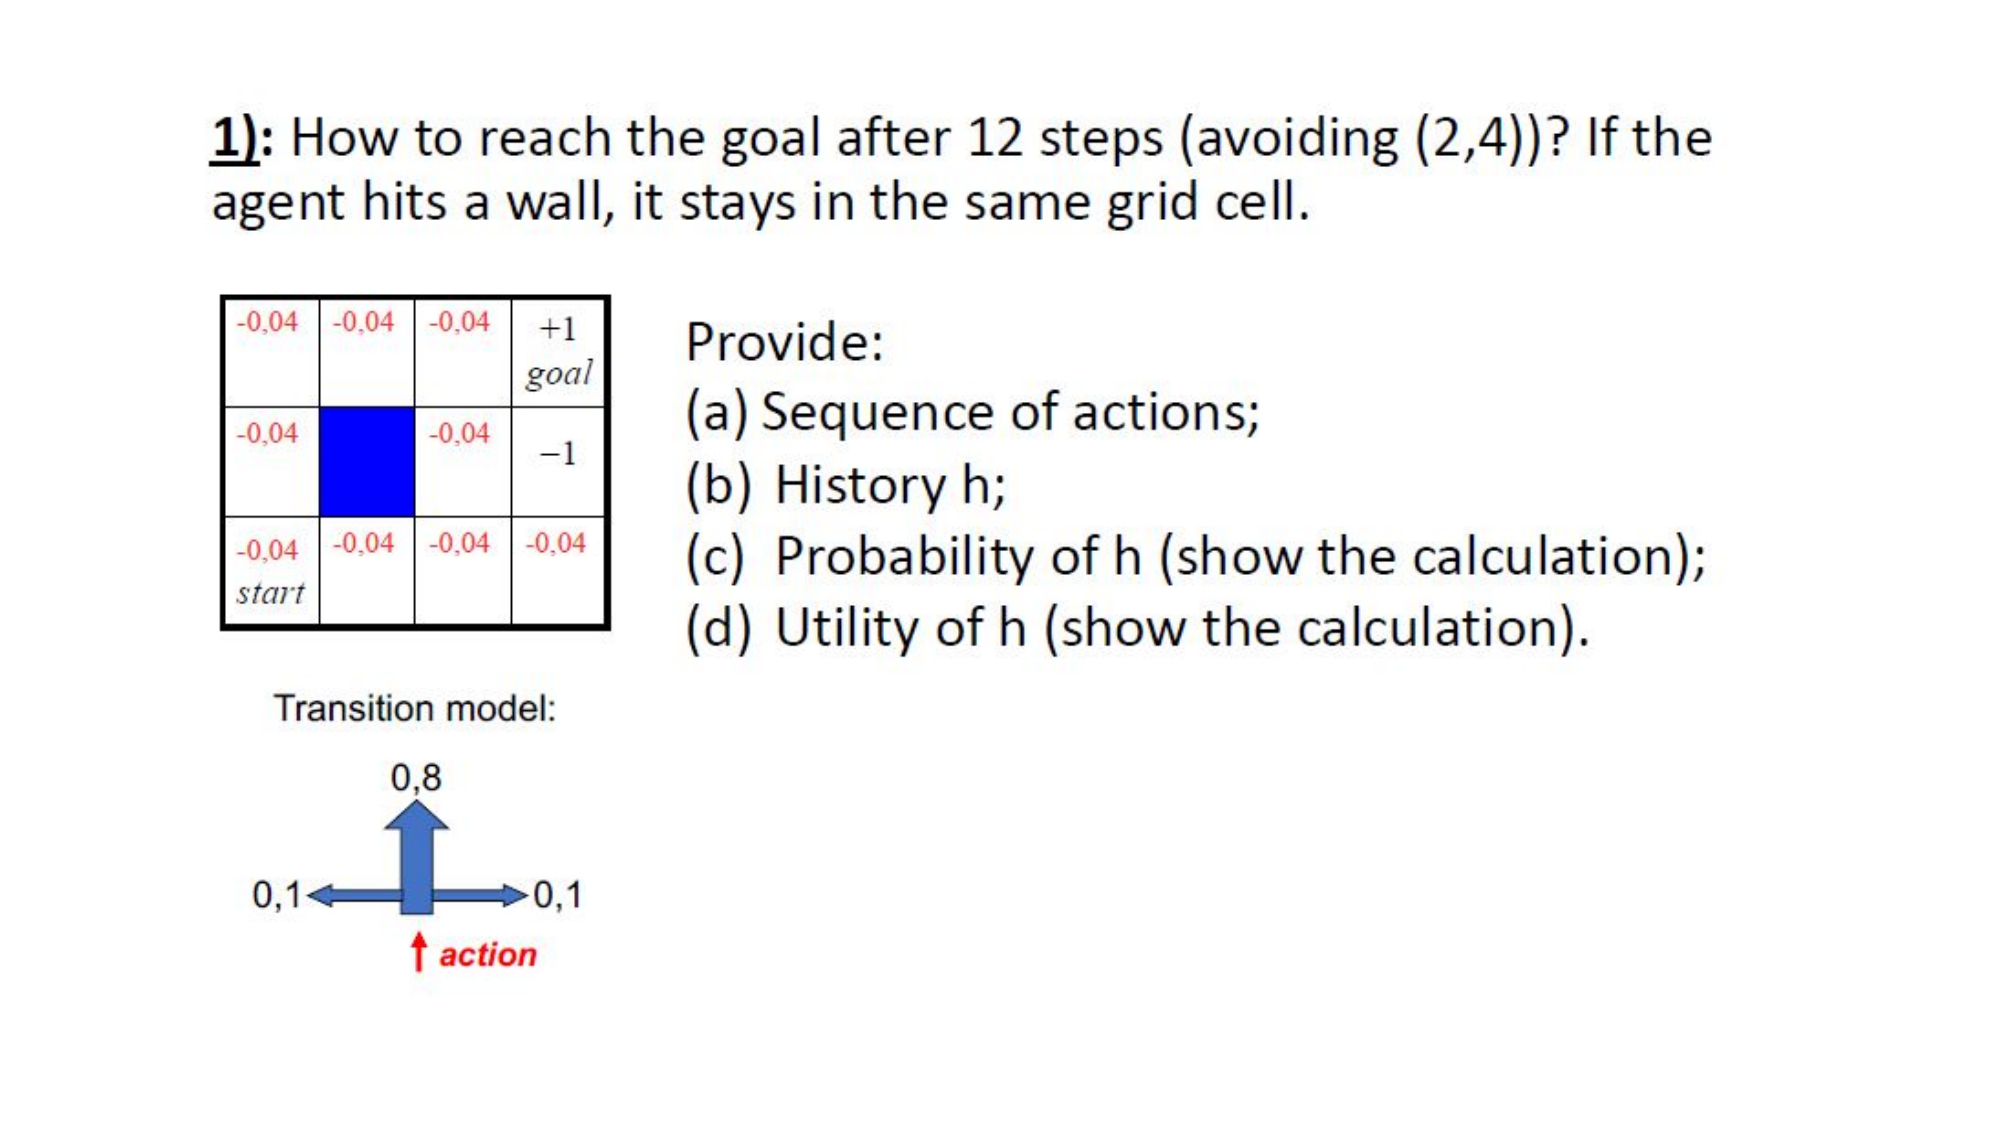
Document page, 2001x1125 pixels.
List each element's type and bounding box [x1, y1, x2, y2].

picture [118, 59, 1785, 1001]
